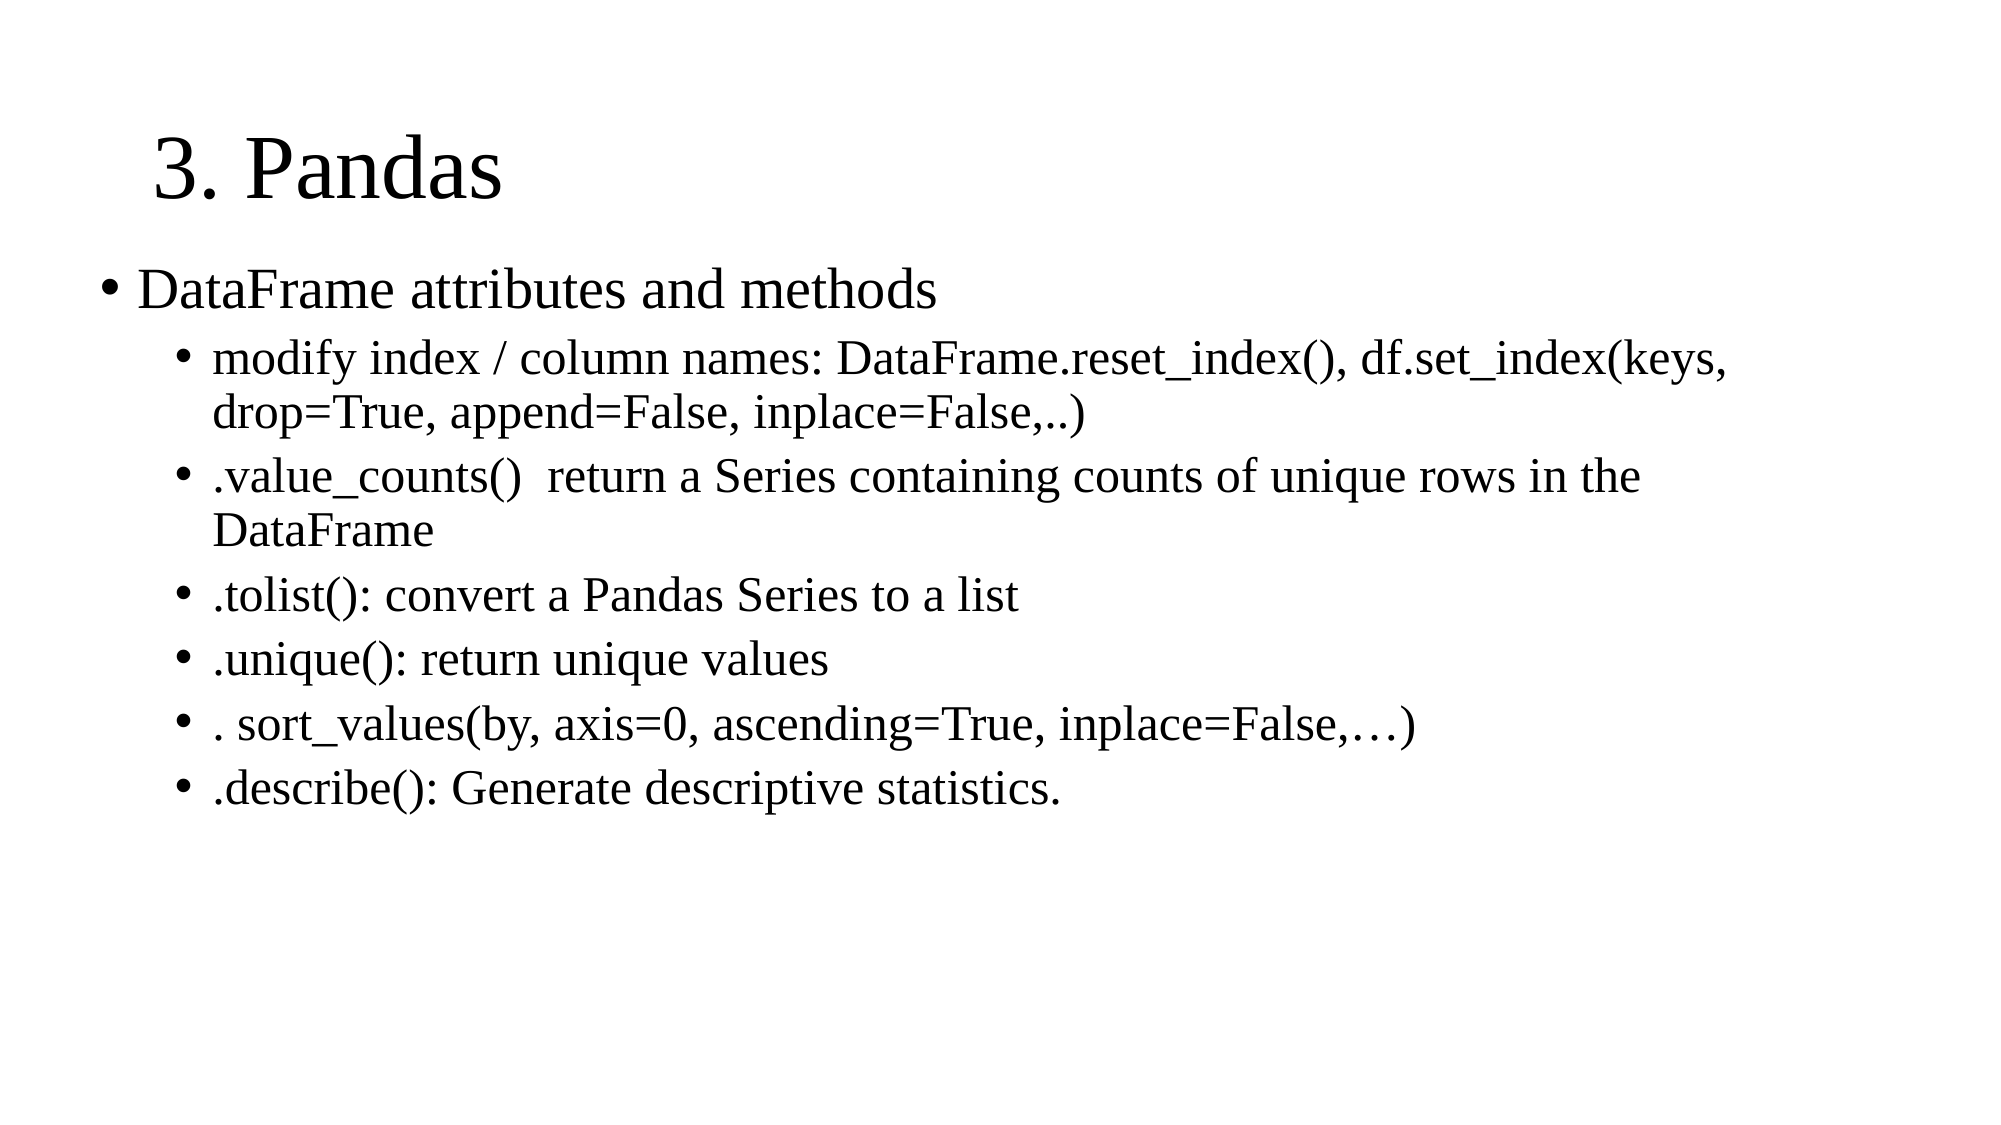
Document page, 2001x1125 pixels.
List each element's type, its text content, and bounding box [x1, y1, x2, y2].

list DataFrame attributes and methods modify index / column names: DataFrame.reset_index(), df.set_index(keys, drop=True, append=False, inplace=False,..) .value_counts() return a Series containing counts of unique rows in the DataFrame .tolist(): convert a Pandas Series to a list .unique(): return unique values . sort_values(by, axis=0, ascending=True, inplace=False,…) .describe(): Generate descriptive statistics. [84, 250, 1863, 1077]
title 3. Pandas [137, 59, 1863, 250]
